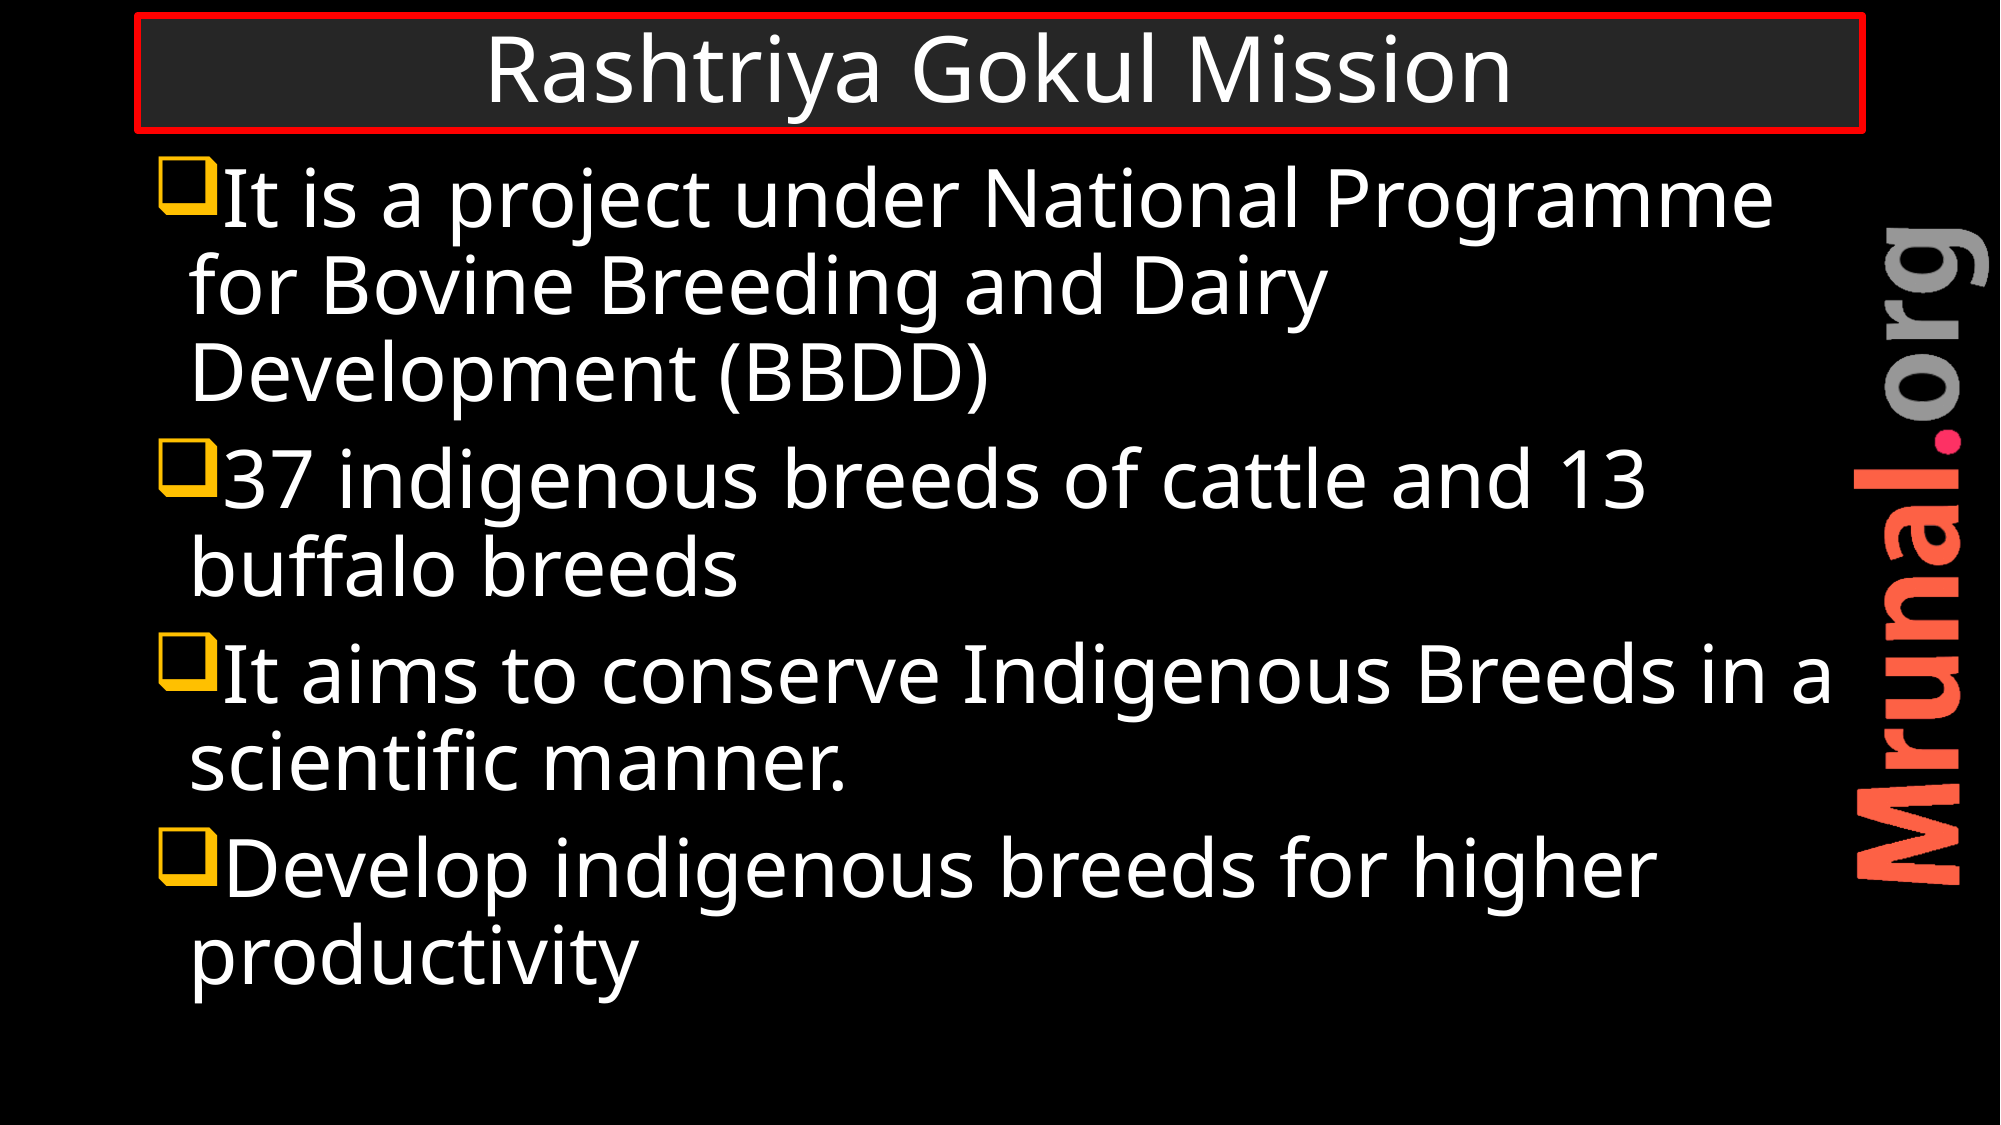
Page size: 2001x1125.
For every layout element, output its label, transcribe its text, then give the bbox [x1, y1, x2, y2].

list It is a project under National Programme for Bovine Breeding and Dairy Development (BBDD) 37 indigenous breeds of cattle and 13 buffalo breeds It aims to conserve Indigenous Breeds in a scientific manner. Develop indigenous breeds for higher productivity [137, 149, 1863, 1014]
title Rashtriya Gokul Mission [134, 12, 1866, 134]
picture [1863, 223, 2000, 894]
